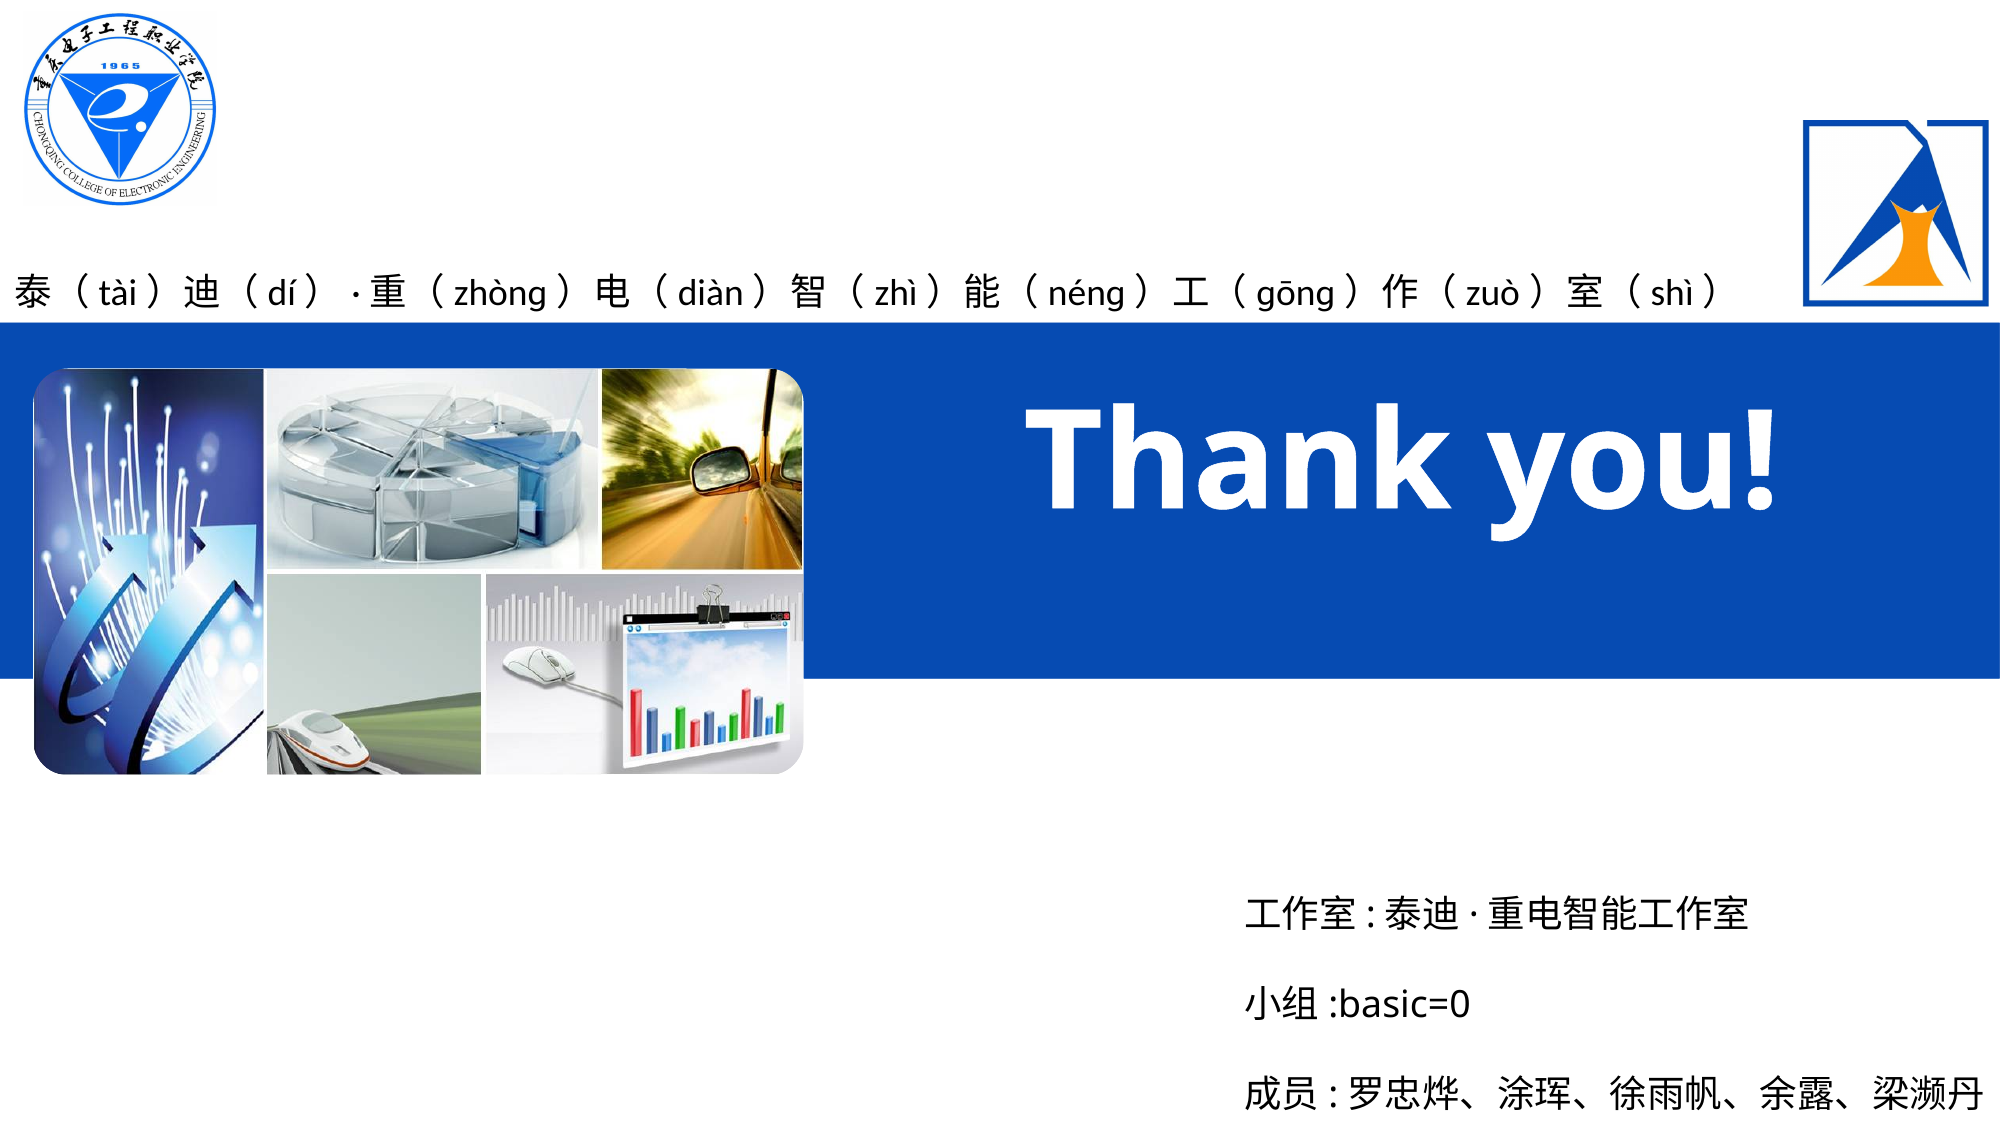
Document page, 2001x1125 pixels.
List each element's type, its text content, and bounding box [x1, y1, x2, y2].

picture [1802, 120, 1989, 307]
picture [33, 368, 804, 775]
picture [22, 11, 217, 206]
text_box 泰（tài）迪（dí）·重（zhònɡ）电（diàn）智（zhì）能（nénɡ）工（ɡōnɡ）作（zuò）室（shì） [0, 260, 1815, 321]
text_box 工作室:泰迪·重电智能工作室 小组:basic=0 成员:罗忠烨、涂珲、徐雨帆、余露、梁濒丹 [1229, 882, 2000, 1123]
